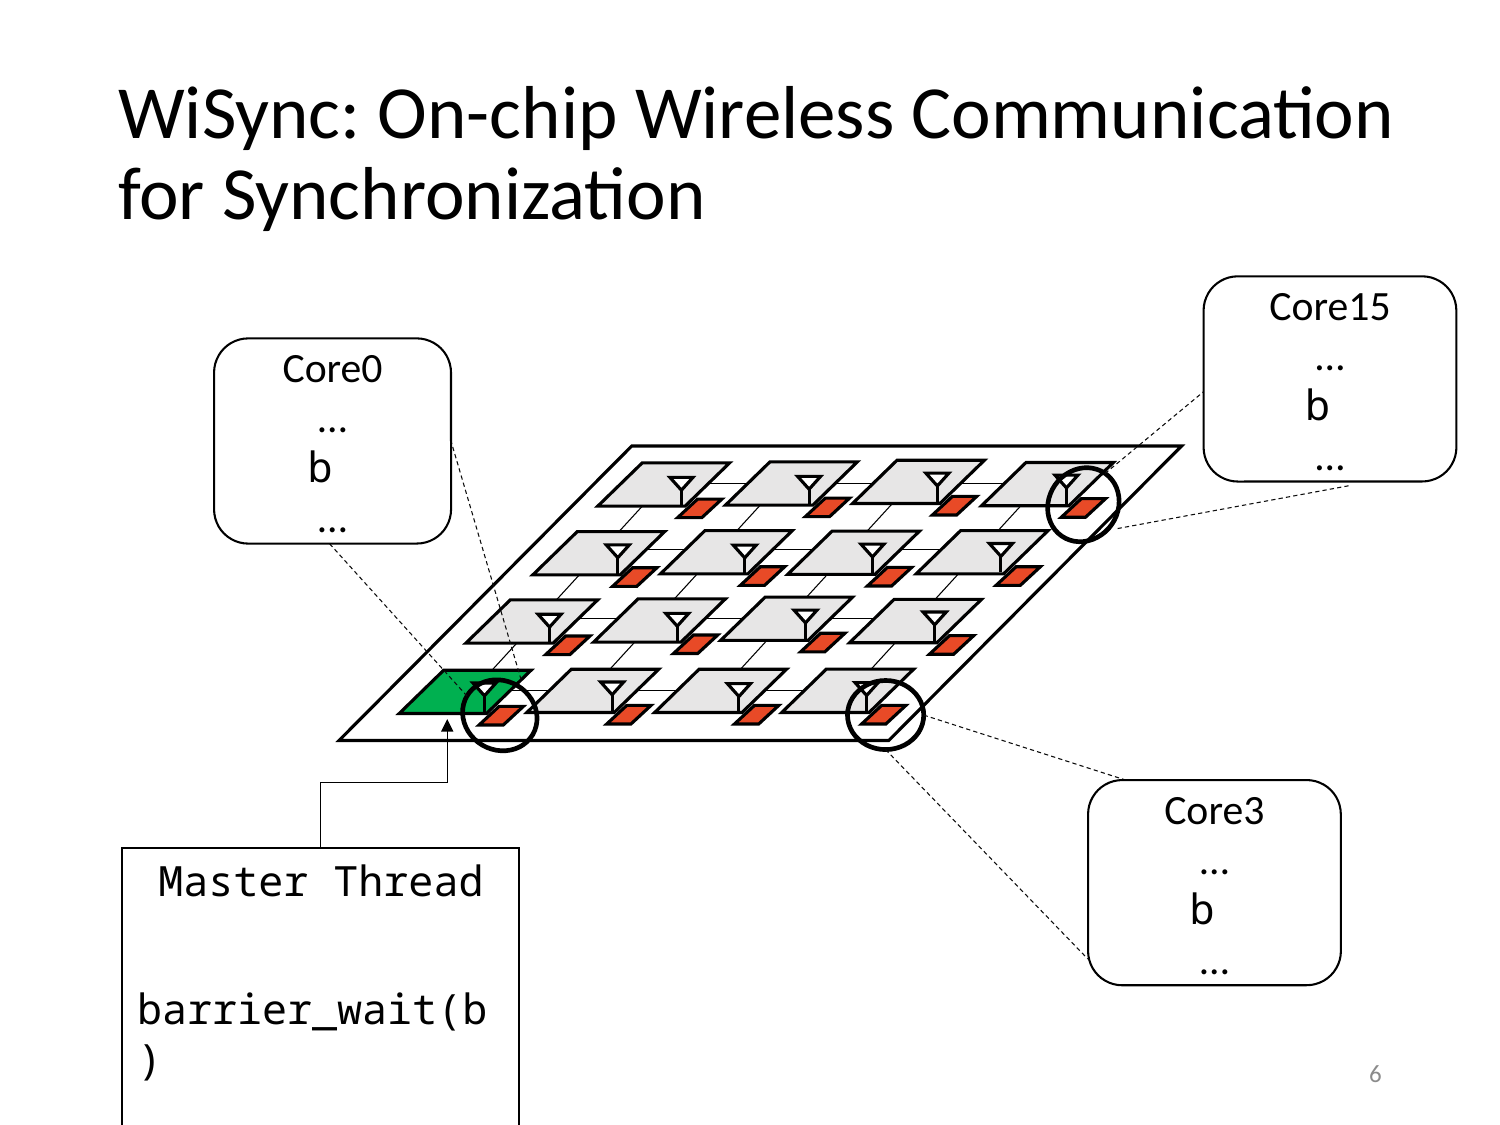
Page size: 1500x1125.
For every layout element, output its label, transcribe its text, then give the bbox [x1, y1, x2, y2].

text_box [882, 459, 987, 473]
text_box [603, 444, 1086, 473]
text_box Core3 … b … [1088, 779, 1342, 987]
text_box [531, 713, 847, 742]
text_box [476, 713, 518, 727]
text_box [466, 713, 534, 742]
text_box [302, 487, 591, 707]
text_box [847, 680, 1125, 959]
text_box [1086, 341, 1332, 637]
text_box [1078, 519, 1086, 539]
text_box [731, 713, 773, 726]
text_box Master Thread​ barrier_wait(b) [121, 847, 520, 1125]
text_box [319, 720, 449, 847]
text_box [1013, 461, 1086, 473]
text_box Core15 … b … [1202, 275, 1458, 483]
text_box [604, 713, 645, 726]
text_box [827, 713, 847, 720]
text_box [1078, 497, 1086, 519]
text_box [703, 713, 752, 718]
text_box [472, 473, 1078, 713]
text_box [1076, 471, 1086, 499]
text_box [630, 461, 733, 473]
slide_number 6 [1059, 1042, 1397, 1103]
text_box [357, 707, 473, 742]
text_box [757, 460, 860, 473]
text_box [396, 707, 460, 715]
text_box [465, 707, 489, 715]
text_box Core0 … b … [213, 337, 453, 545]
title WiSync: On-chip Wireless Communication for Synchronization [103, 72, 1457, 237]
text_box [1078, 544, 1086, 552]
